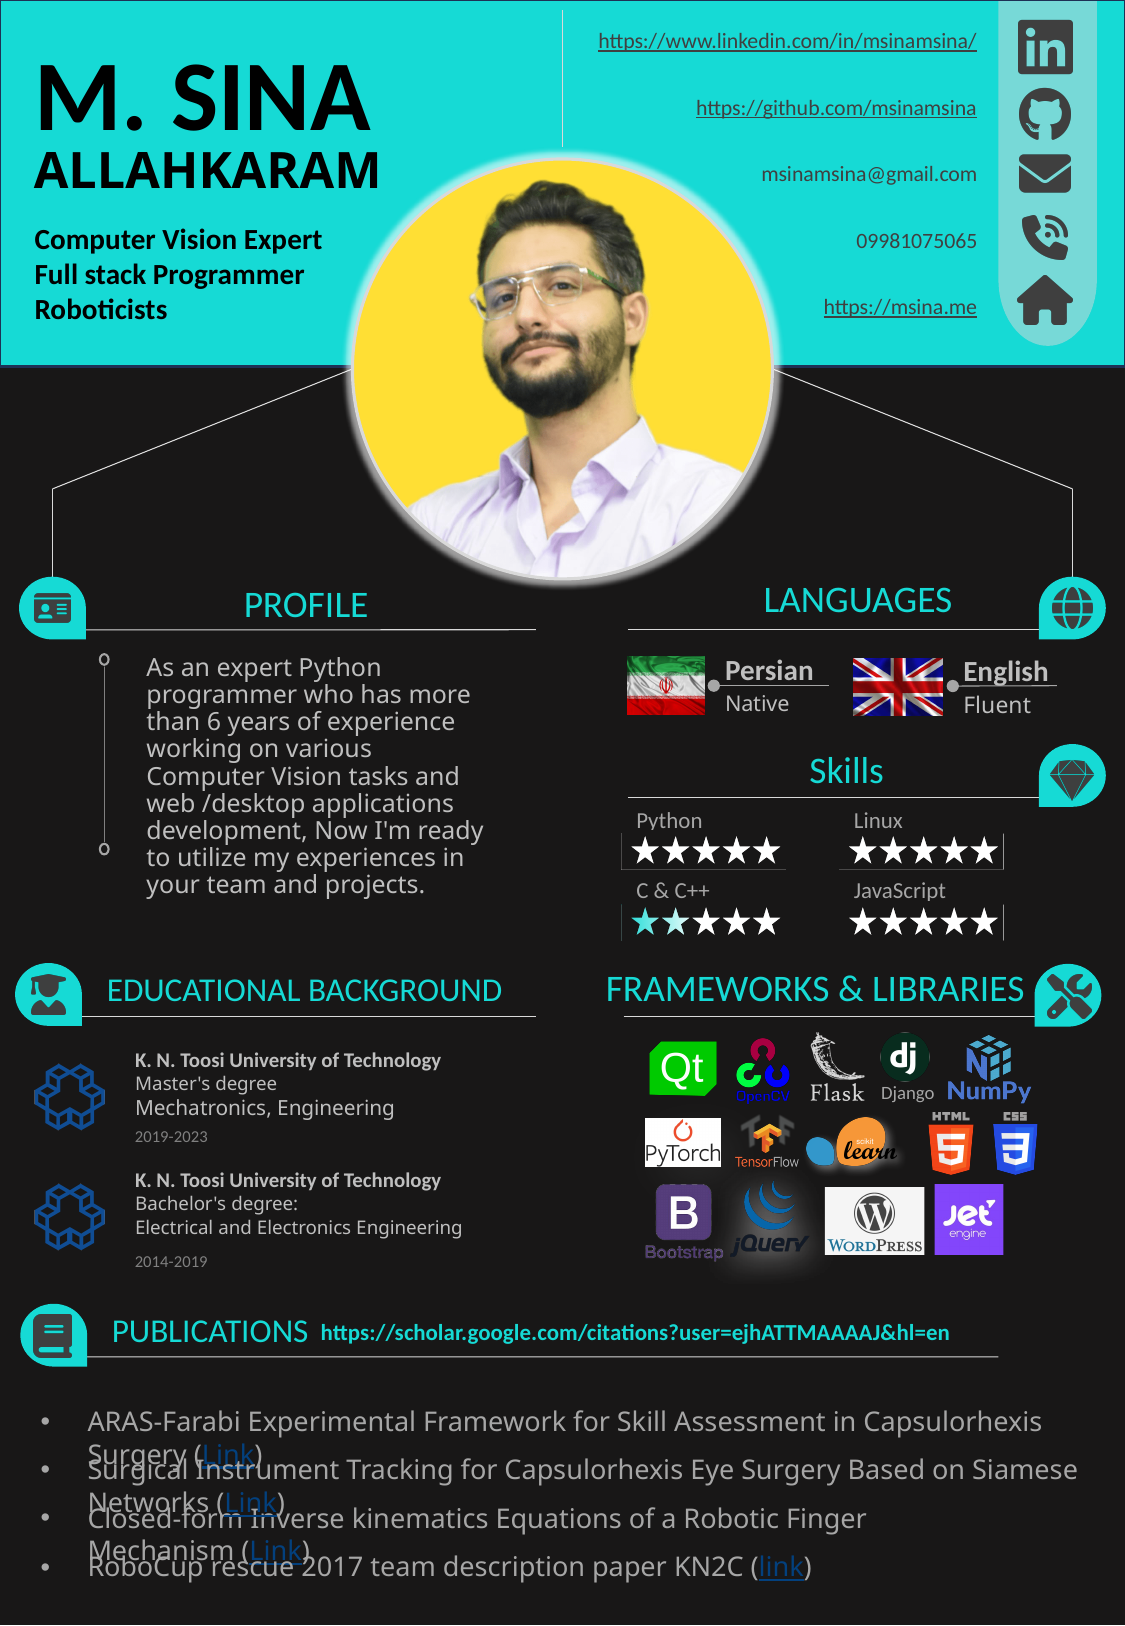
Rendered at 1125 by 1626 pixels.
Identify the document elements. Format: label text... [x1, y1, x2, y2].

picture [1019, 87, 1071, 142]
text_box C & C++ [621, 870, 772, 901]
picture [1019, 148, 1071, 199]
picture [1018, 16, 1073, 78]
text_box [866, 1030, 945, 1112]
picture [1022, 215, 1068, 260]
picture [31, 974, 66, 1015]
list 09981075065 [773, 221, 993, 260]
picture [31, 1178, 109, 1257]
list Bachelor's degree: [120, 1187, 519, 1211]
picture [1017, 275, 1073, 325]
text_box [945, 1024, 1041, 1124]
picture [1049, 757, 1095, 804]
picture [648, 1040, 718, 1096]
picture [352, 158, 773, 579]
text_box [839, 829, 1004, 870]
picture [1047, 974, 1092, 1019]
list ALLAHKARAM [19, 138, 403, 212]
list https://www.linkedin.com/in/msinamsina/ [572, 22, 993, 60]
list K. N. Toosi University of Technology [120, 1042, 519, 1066]
picture [627, 656, 705, 715]
list K. N. Toosi University of Technology [120, 1162, 519, 1187]
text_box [621, 901, 786, 941]
picture [934, 1184, 1004, 1255]
picture [853, 658, 943, 716]
text_box Python [621, 798, 772, 829]
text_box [839, 901, 1004, 941]
list As an expert Python programmer who has more than 6 years of experience working on various Computer Vision tasks and web /desktop applications development, Now I'm ready to utilize my experiences in your team and projects. [131, 647, 501, 934]
picture [735, 1021, 897, 1167]
text_box JavaScript [839, 870, 990, 901]
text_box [621, 829, 786, 870]
list Mechatronics, Engineering [120, 1090, 519, 1151]
list https://github.com/msinamsina [572, 88, 993, 127]
picture [34, 591, 71, 625]
picture [824, 1187, 925, 1255]
text_box Computer Vision Expert Full stack Programmer Roboticists [19, 212, 352, 333]
text_box Linux [839, 798, 990, 829]
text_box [918, 1112, 983, 1175]
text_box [993, 1112, 1038, 1175]
list M. SINA [19, 37, 404, 158]
picture [31, 1058, 109, 1137]
list https://msina.me [773, 288, 993, 326]
picture [33, 1314, 72, 1358]
picture [1052, 587, 1093, 629]
picture [645, 1118, 721, 1167]
picture [634, 1175, 815, 1274]
list Electrical and Electronics Engineering [120, 1211, 519, 1275]
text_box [25, 1397, 1125, 1590]
list Master's degree [120, 1066, 519, 1090]
list msinamsina@gmail.com [572, 155, 993, 193]
